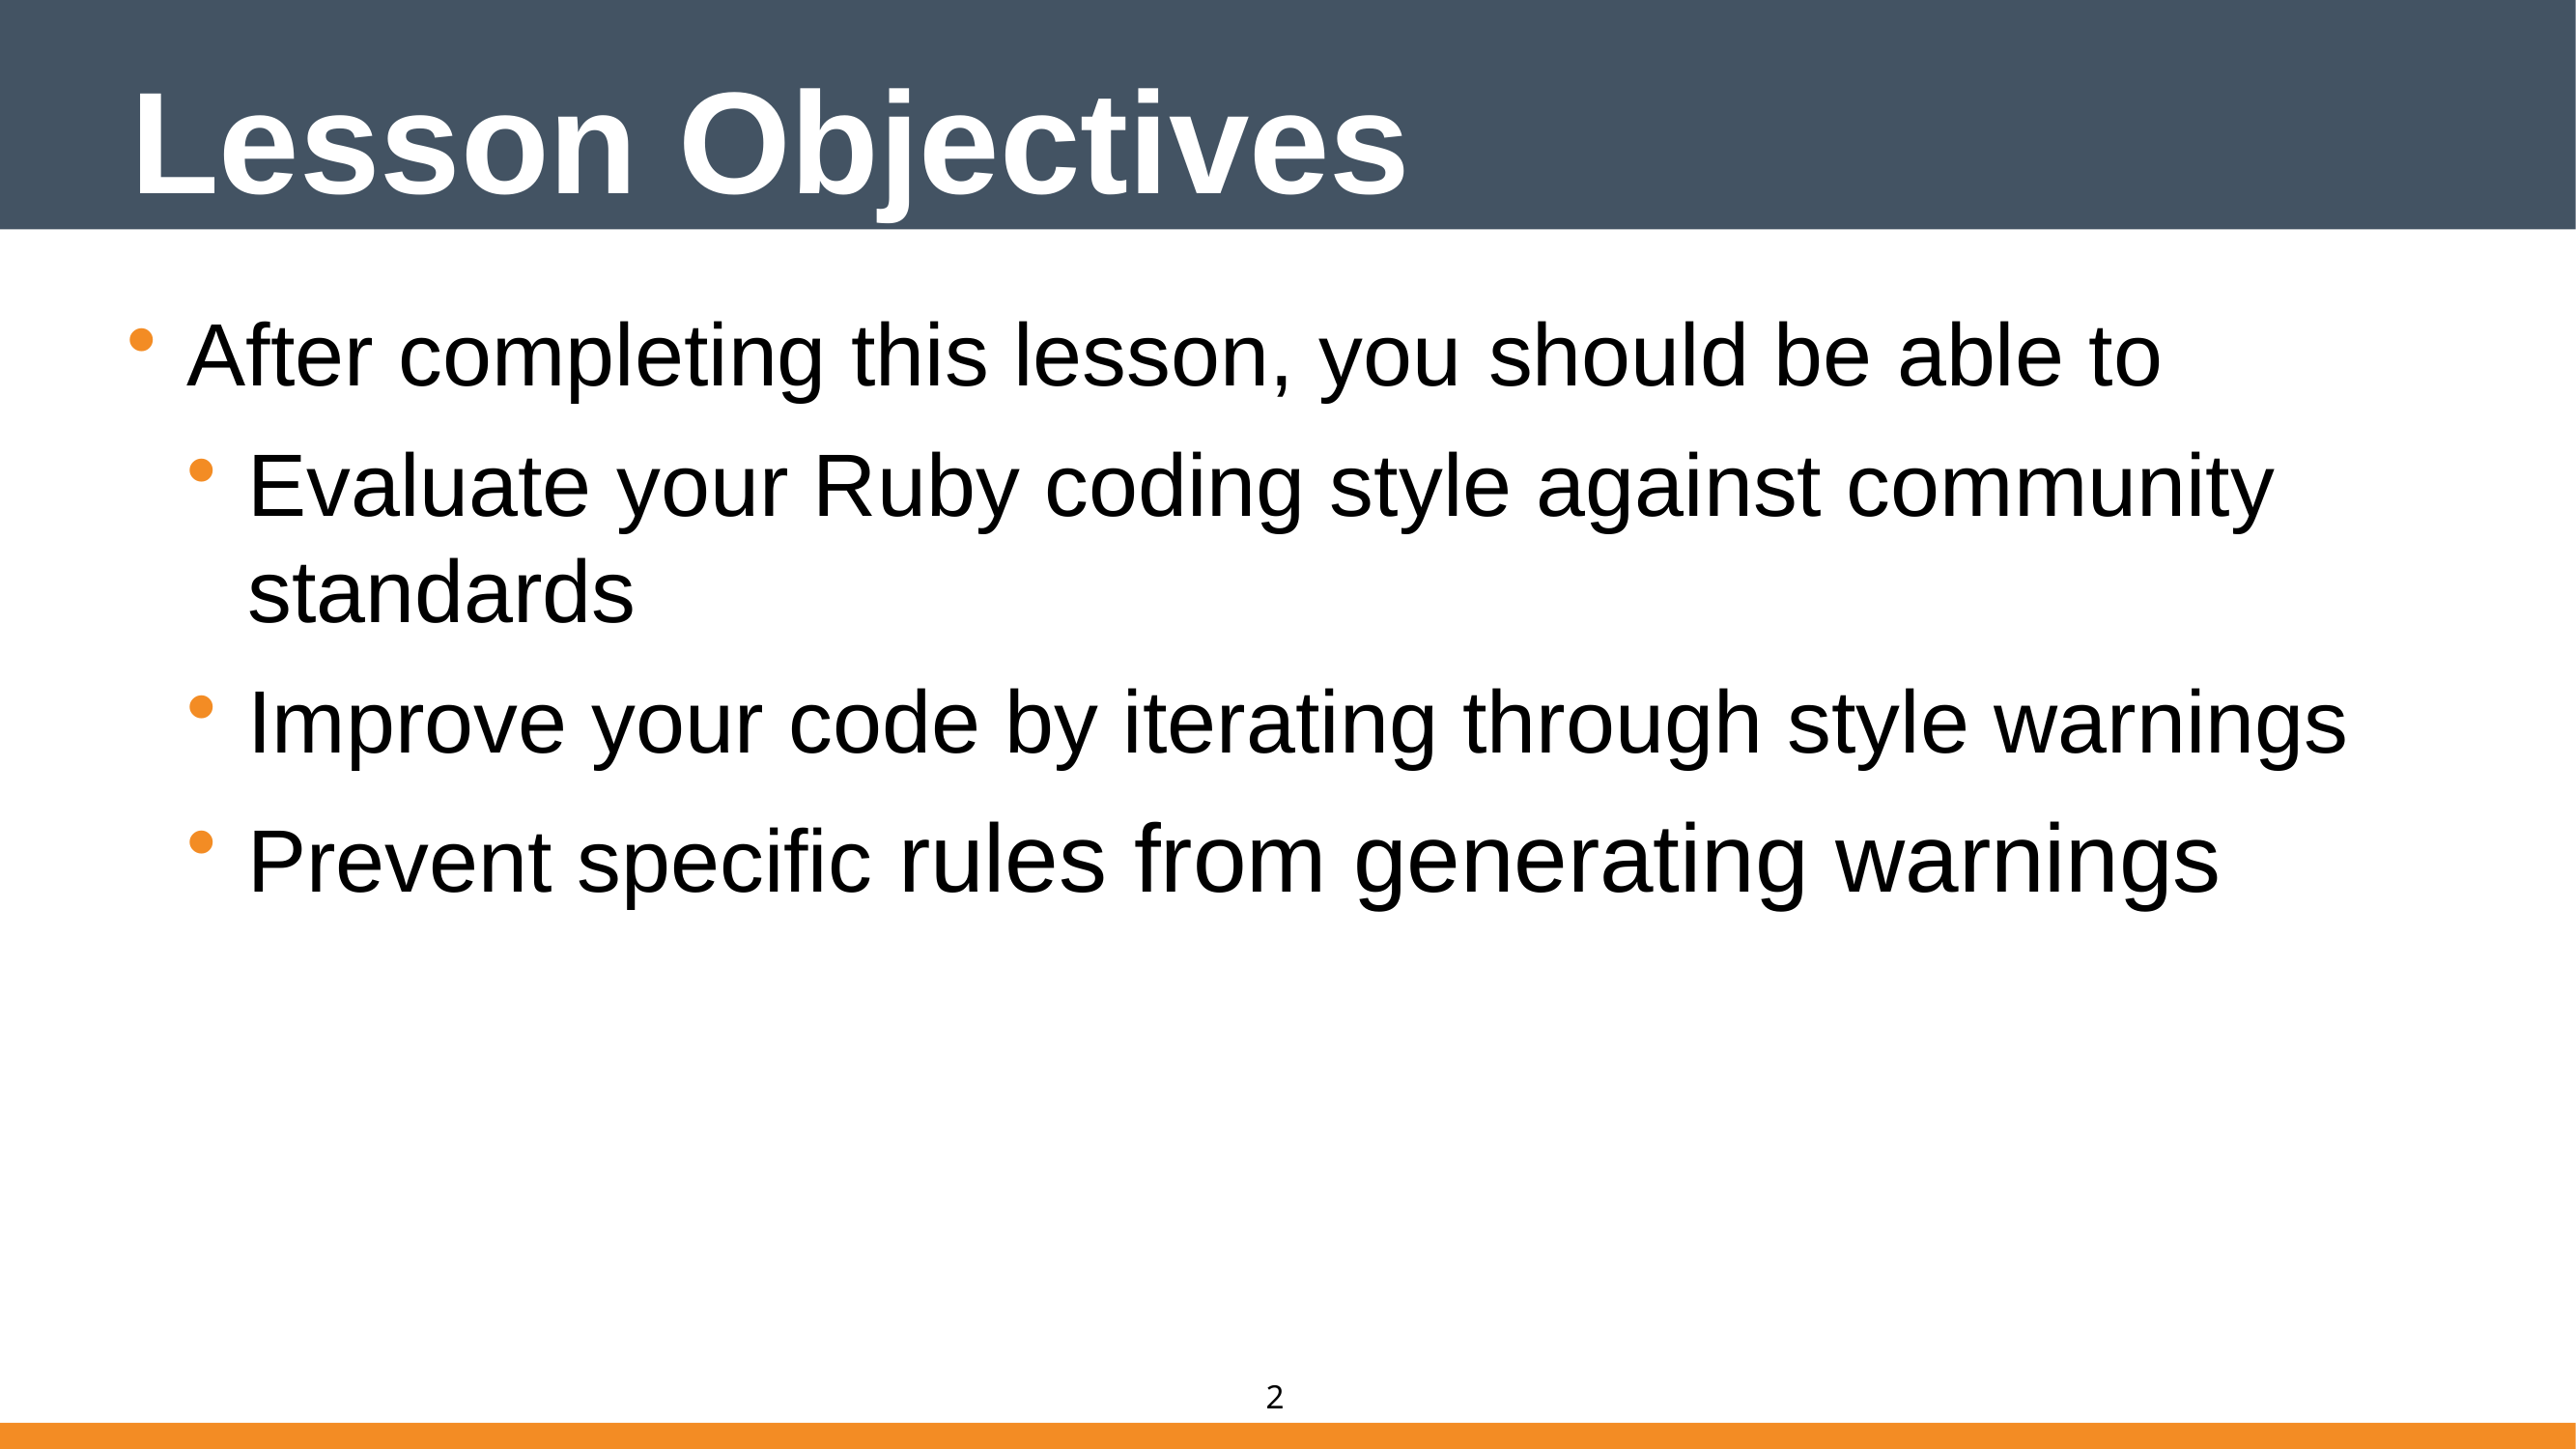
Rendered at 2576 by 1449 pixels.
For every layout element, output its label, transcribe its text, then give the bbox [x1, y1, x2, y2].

slide_number 2 [1265, 1377, 1305, 1449]
title Lesson Objectives [130, 48, 2446, 198]
text_box After completing this lesson, you should be able to Evaluate your Ruby coding style against community standards Improve your code by iterating through style warnings Prevent specific rules from generating warnings [127, 298, 2449, 1365]
